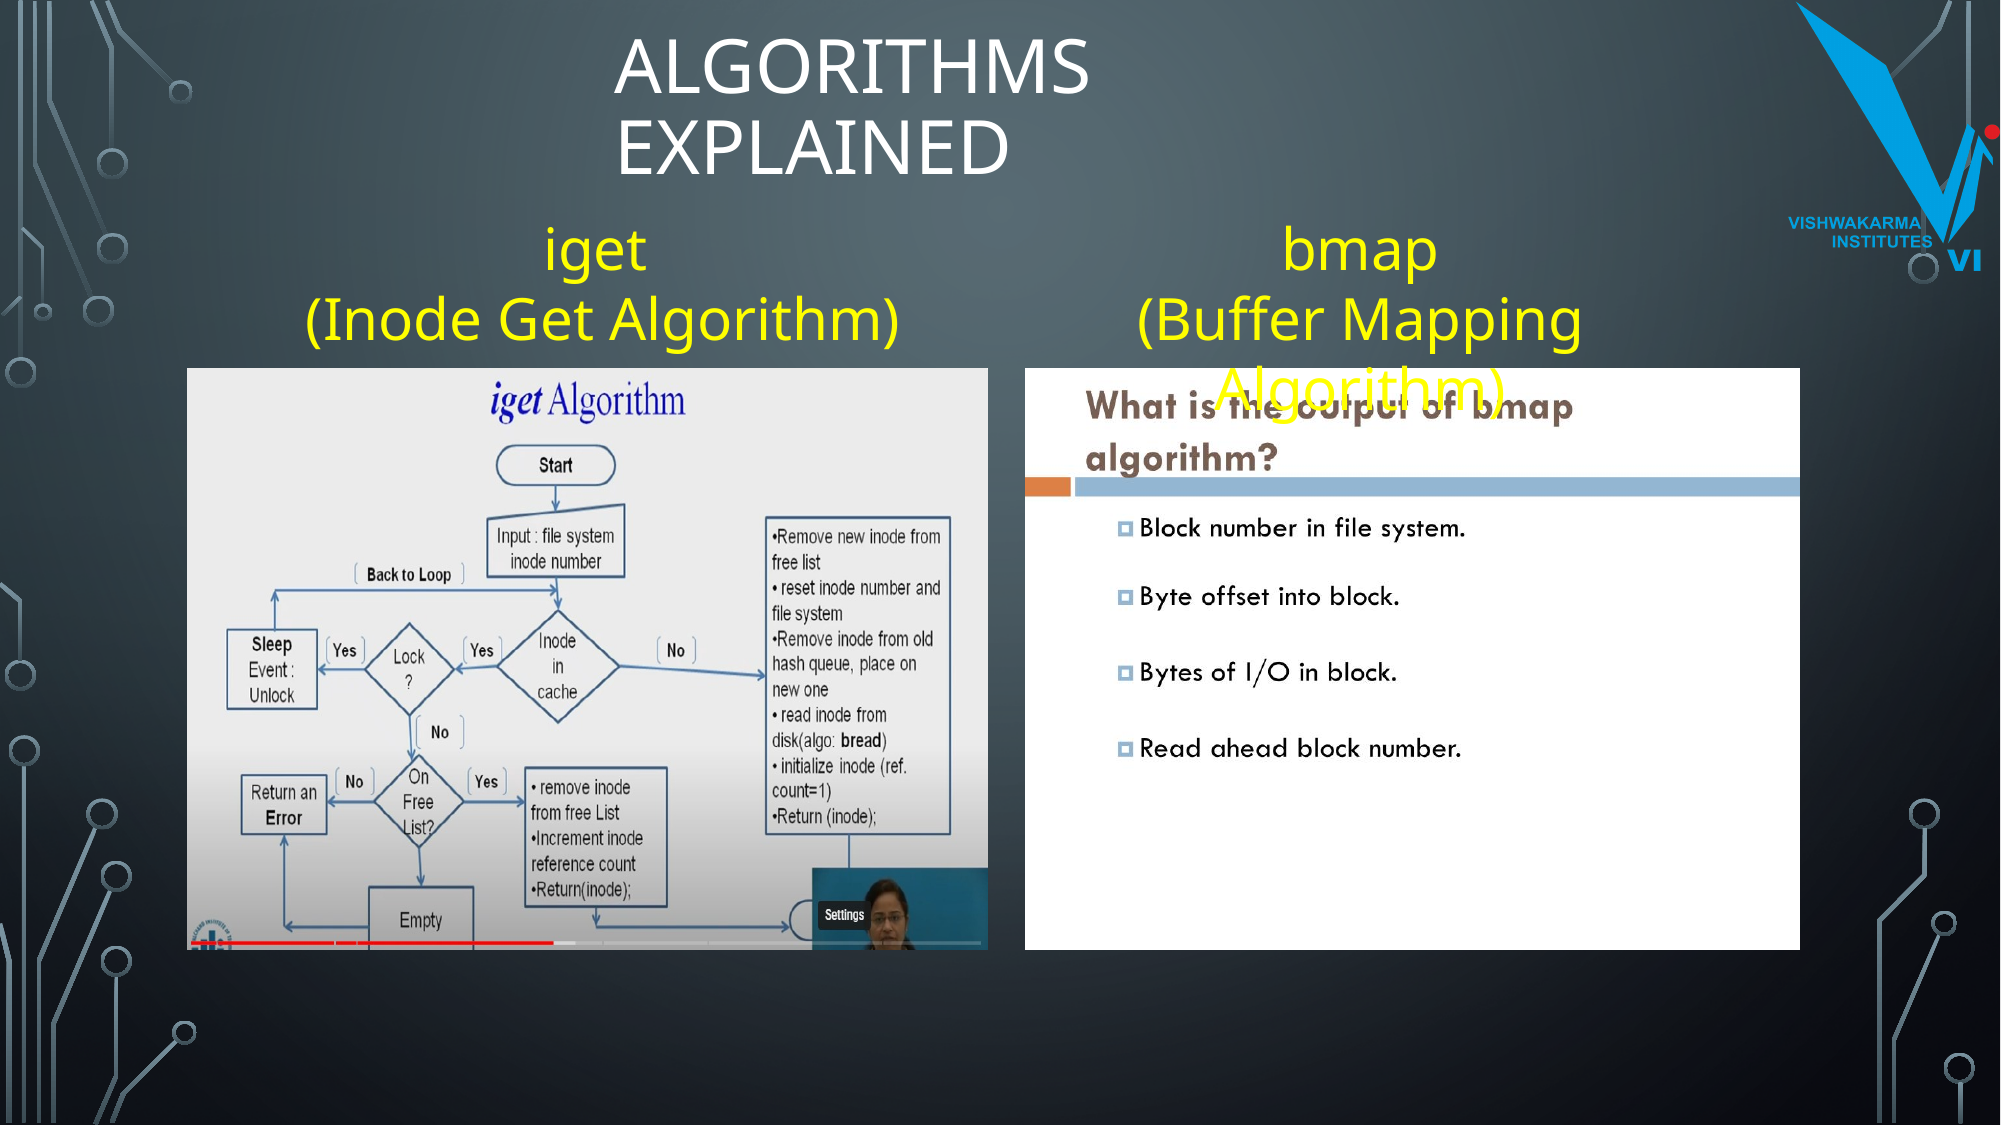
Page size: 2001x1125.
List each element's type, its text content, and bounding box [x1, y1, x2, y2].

picture [1788, 0, 2000, 271]
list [186, 368, 988, 951]
text_box bmap (Buffer Mapping Algorithm) [1024, 204, 1696, 368]
text_box iget (Inode Get Algorithm) [267, 204, 939, 360]
title Algorithms Explained [599, 0, 1401, 232]
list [1024, 368, 1800, 951]
